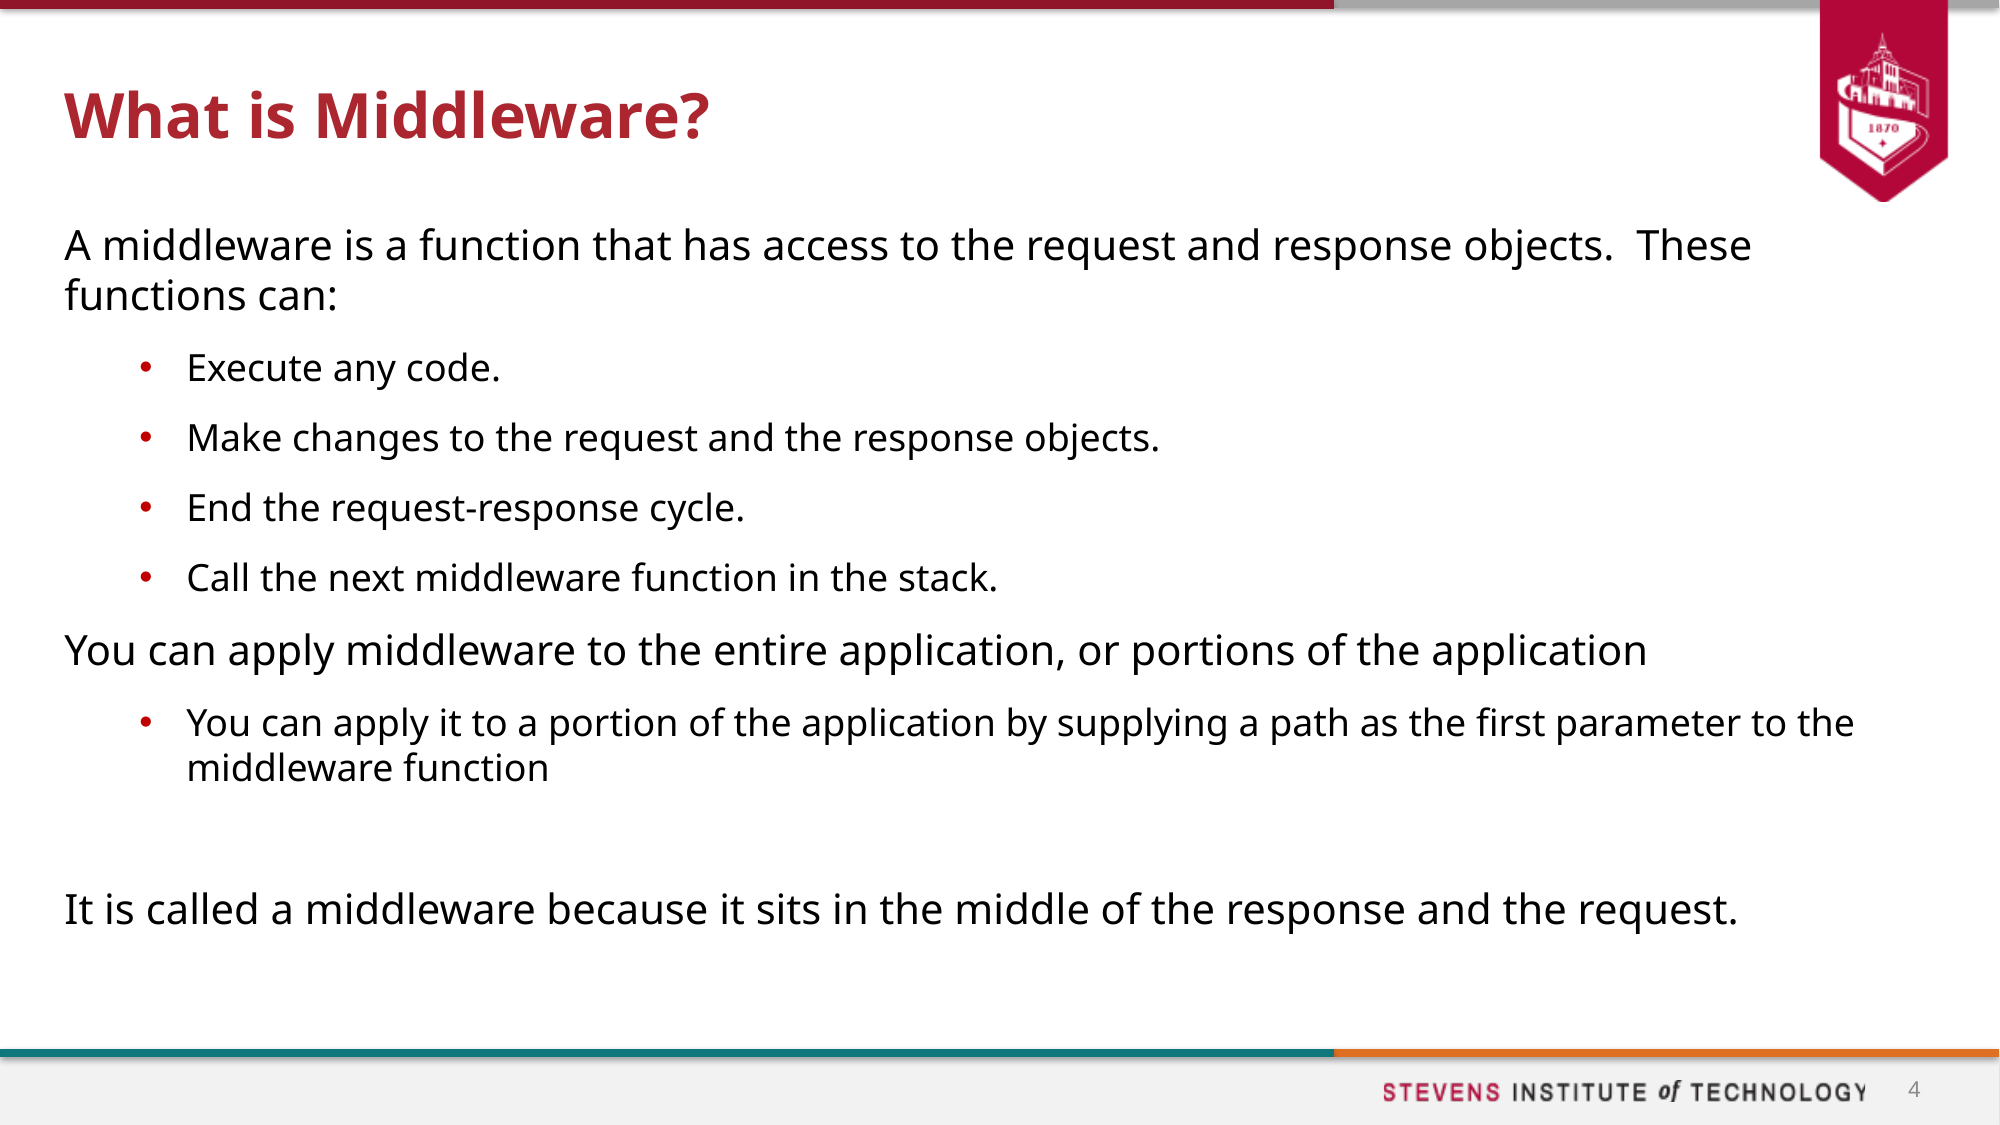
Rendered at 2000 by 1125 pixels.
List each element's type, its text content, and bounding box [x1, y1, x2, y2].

list A middleware is a function that has access to the request and response objects. These functions can: Execute any code. Make changes to the request and the response objects. End the request-response cycle. Call the next middleware function in the stack. You can apply middleware to the entire application, or portions of the application You can apply it to a portion of the application by supplying a path as the first parameter to the middleware function It is called a middleware because it sits in the middle of the response and the request. [49, 211, 1951, 931]
slide_number 4 [1862, 1057, 1967, 1118]
title What is Middleware? [49, 68, 1647, 157]
